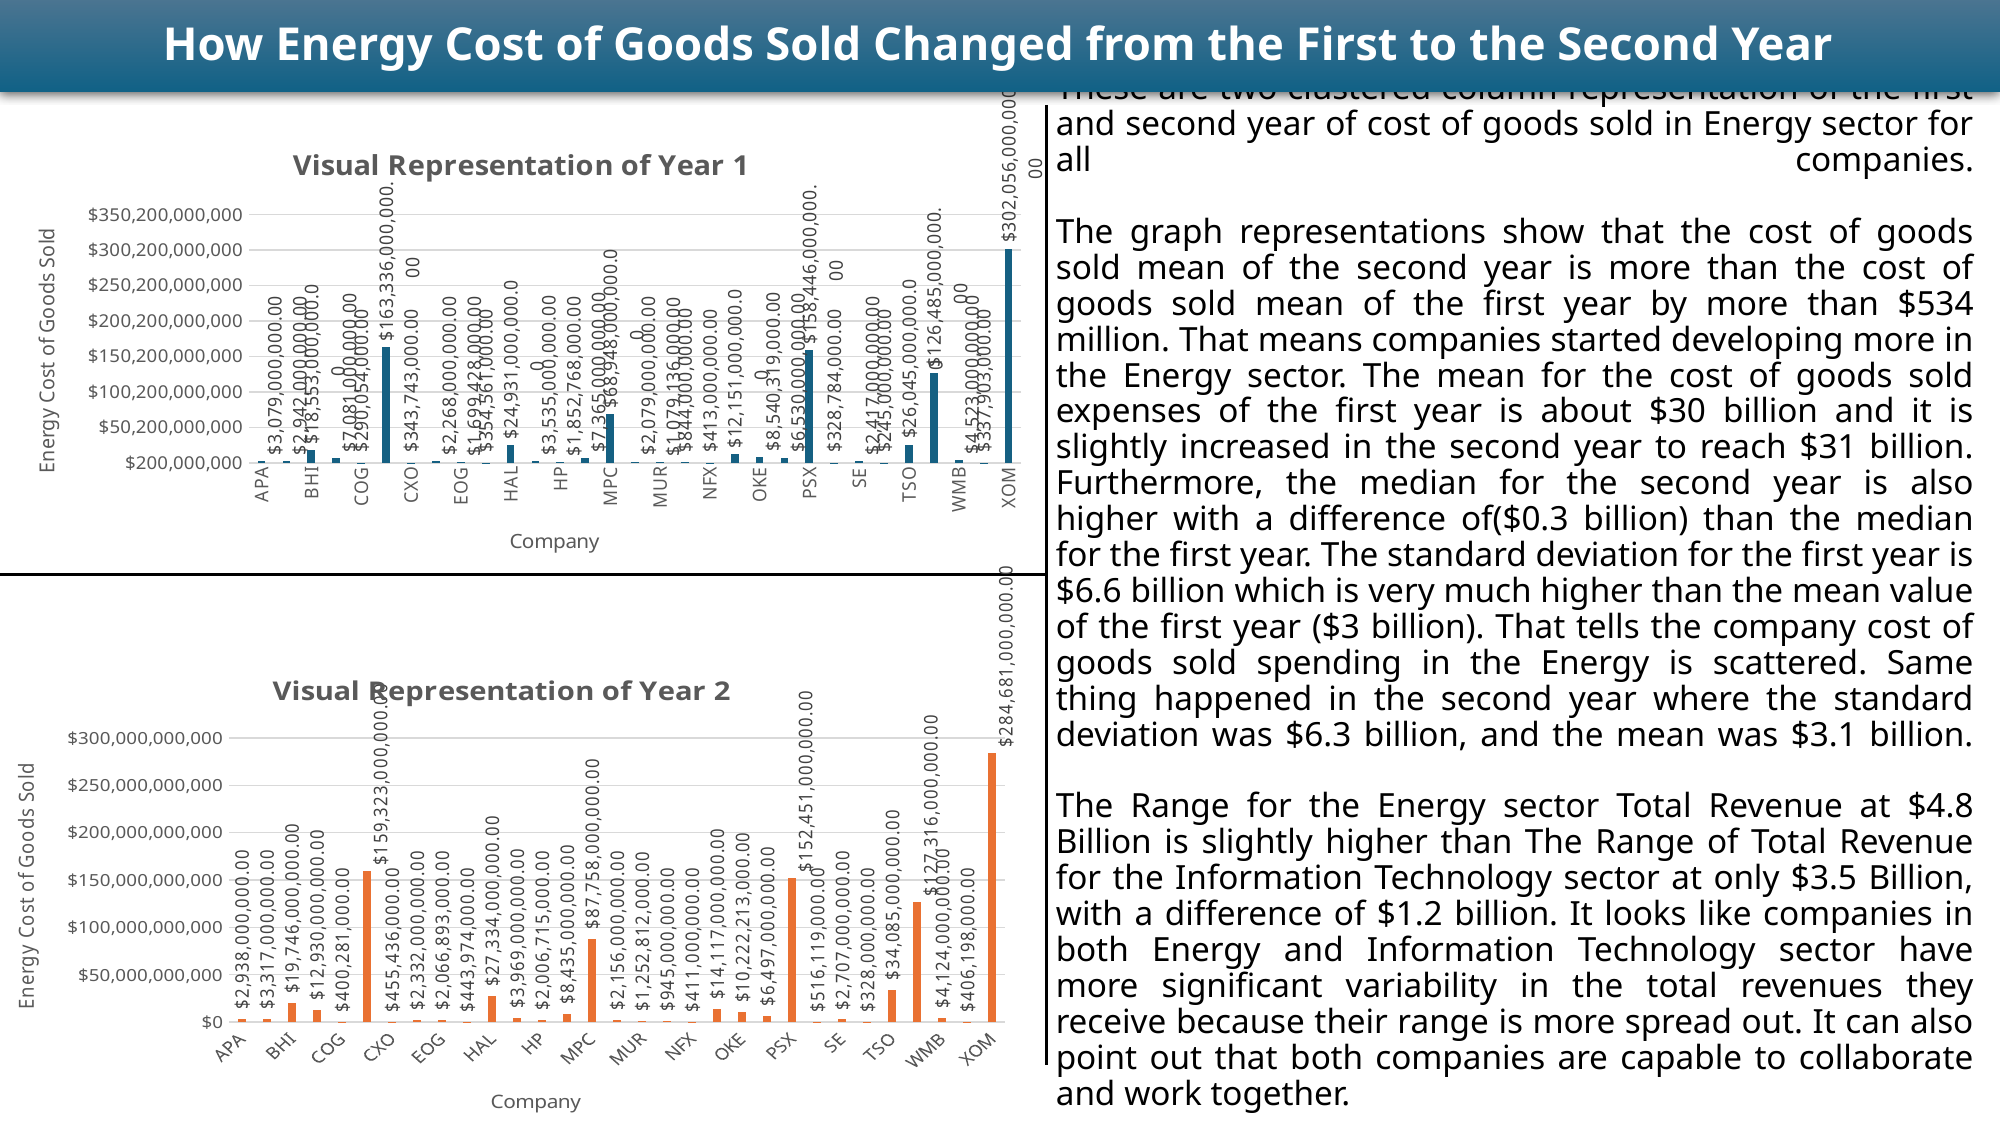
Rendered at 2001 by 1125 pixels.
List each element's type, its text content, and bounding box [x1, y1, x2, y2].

title These are two clustered column representation of the first and second year of cost of goods sold in Energy sector for all companies. The graph representations show that the cost of goods sold mean of the second year is more than the cost of goods sold mean of the first year by more than $534 million. That means companies started developing more in the Energy sector. The mean for the cost of goods sold expenses of the first year is about $30 billion and it is slightly increased in the second year to reach $31 billion. Furthermore, the median for the second year is also higher with a difference of($0.3 billion) than the median for the first year. The standard deviation for the first year is $6.6 billion which is very much higher than the mean value of the first year ($3 billion). That tells the company cost of goods sold spending in the Energy is scattered. Same thing happened in the second year where the standard deviation was $6.3 billion, and the mean was $3.1 billion. The Range for the Energy sector Total Revenue at $4.8 Billion is slightly higher than The Range of Total Revenue for the Information Technology sector at only $3.5 Billion, with a difference of $1.2 billion. It looks like companies in both Energy and Information Technology sector have more significant variability in the total revenues they receive because their range is more spread out. It can also point out that both companies are capable to collaborate and work together. [1040, 111, 1990, 1072]
chart [0, 575, 1046, 1125]
chart [0, 91, 1049, 584]
text_box How Energy Cost of Goods Sold Changed from the First to the Second Year [0, 0, 2000, 92]
